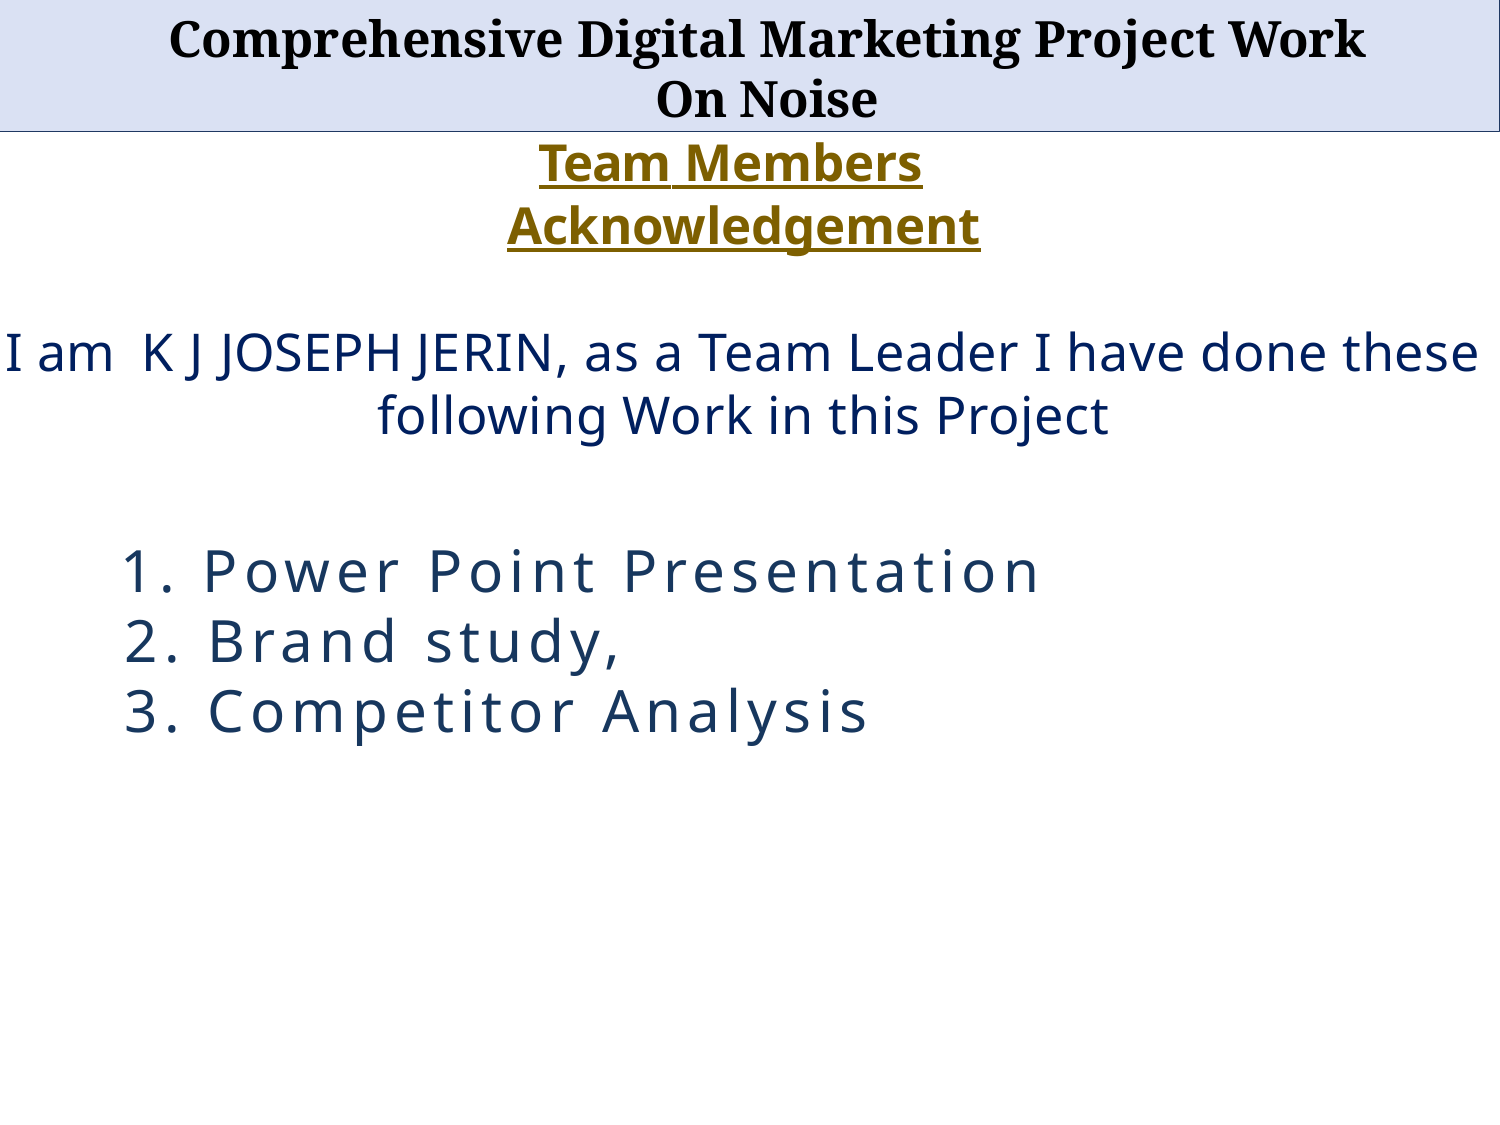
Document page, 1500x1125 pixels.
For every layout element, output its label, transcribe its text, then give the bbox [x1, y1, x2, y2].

text_box Team Members Acknowledgement I am K J JOSEPH JERIN, as a Team Leader I have done these following Work in this Project [0, 64, 1500, 582]
text_box 1. Power Point Presentation 2. Brand study, 3. Competitor Analysis [88, 527, 1500, 752]
title Comprehensive Digital Marketing Project Work On Noise [0, 0, 1500, 64]
